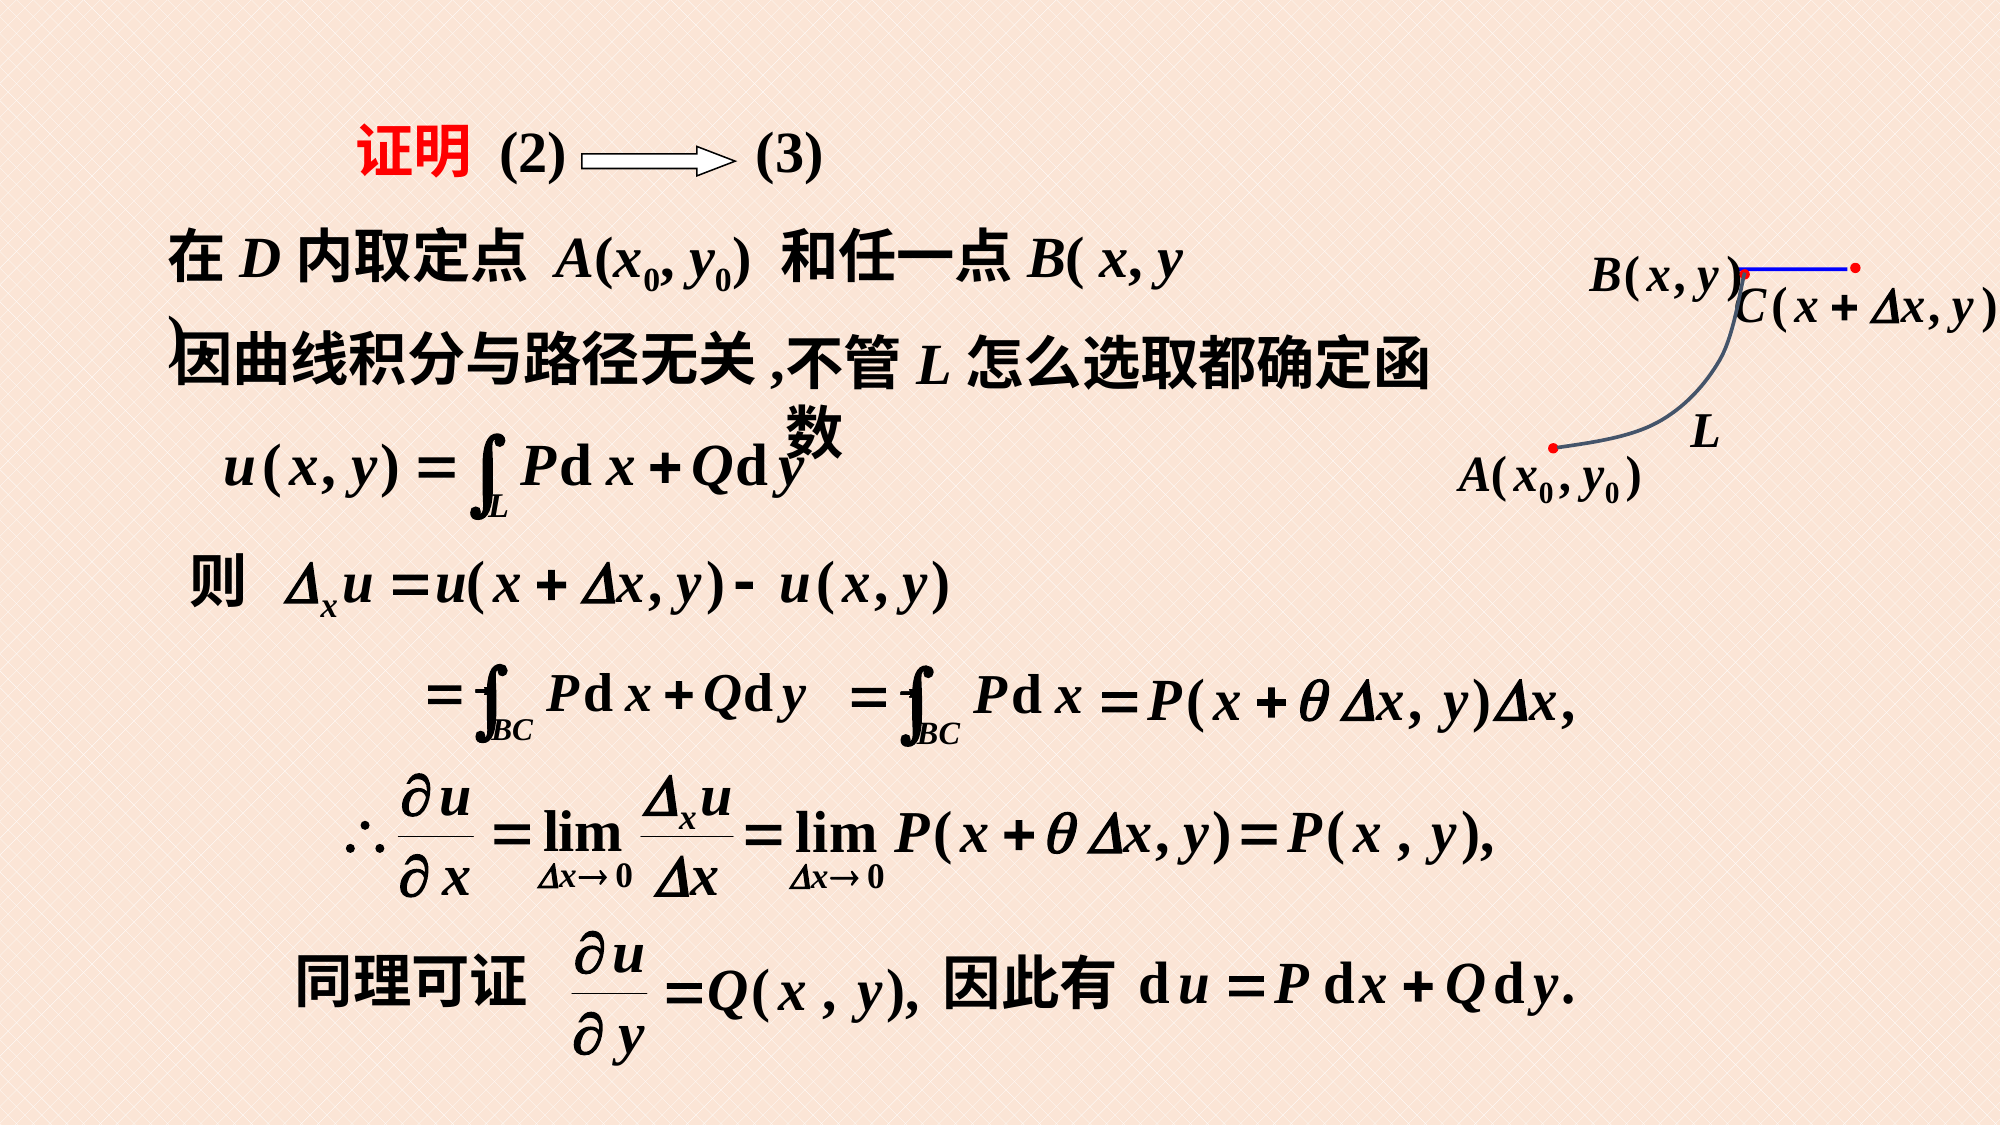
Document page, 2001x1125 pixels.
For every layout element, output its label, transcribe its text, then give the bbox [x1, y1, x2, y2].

text_box 则 [175, 537, 351, 622]
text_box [415, 642, 817, 753]
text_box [280, 551, 952, 623]
text_box 因此有 [928, 938, 1154, 1024]
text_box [214, 410, 817, 530]
text_box 因曲线积分与路径无关, [159, 314, 954, 400]
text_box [345, 763, 738, 914]
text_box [1137, 956, 1577, 1022]
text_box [838, 643, 1094, 757]
text_box 不管L怎么选取都确定函数 [770, 318, 1452, 474]
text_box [551, 921, 652, 1072]
text_box 证明 (2) (3) [340, 107, 839, 192]
text_box 在D内取定点 A(x0, y0) 和任一点B( x, y ) , [152, 211, 1203, 376]
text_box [1234, 805, 1496, 870]
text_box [1452, 251, 1750, 508]
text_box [1557, 272, 1745, 466]
text_box 同理可证 [280, 936, 551, 1022]
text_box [1750, 263, 2000, 338]
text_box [737, 801, 1234, 894]
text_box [1093, 672, 1577, 738]
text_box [658, 963, 921, 1029]
